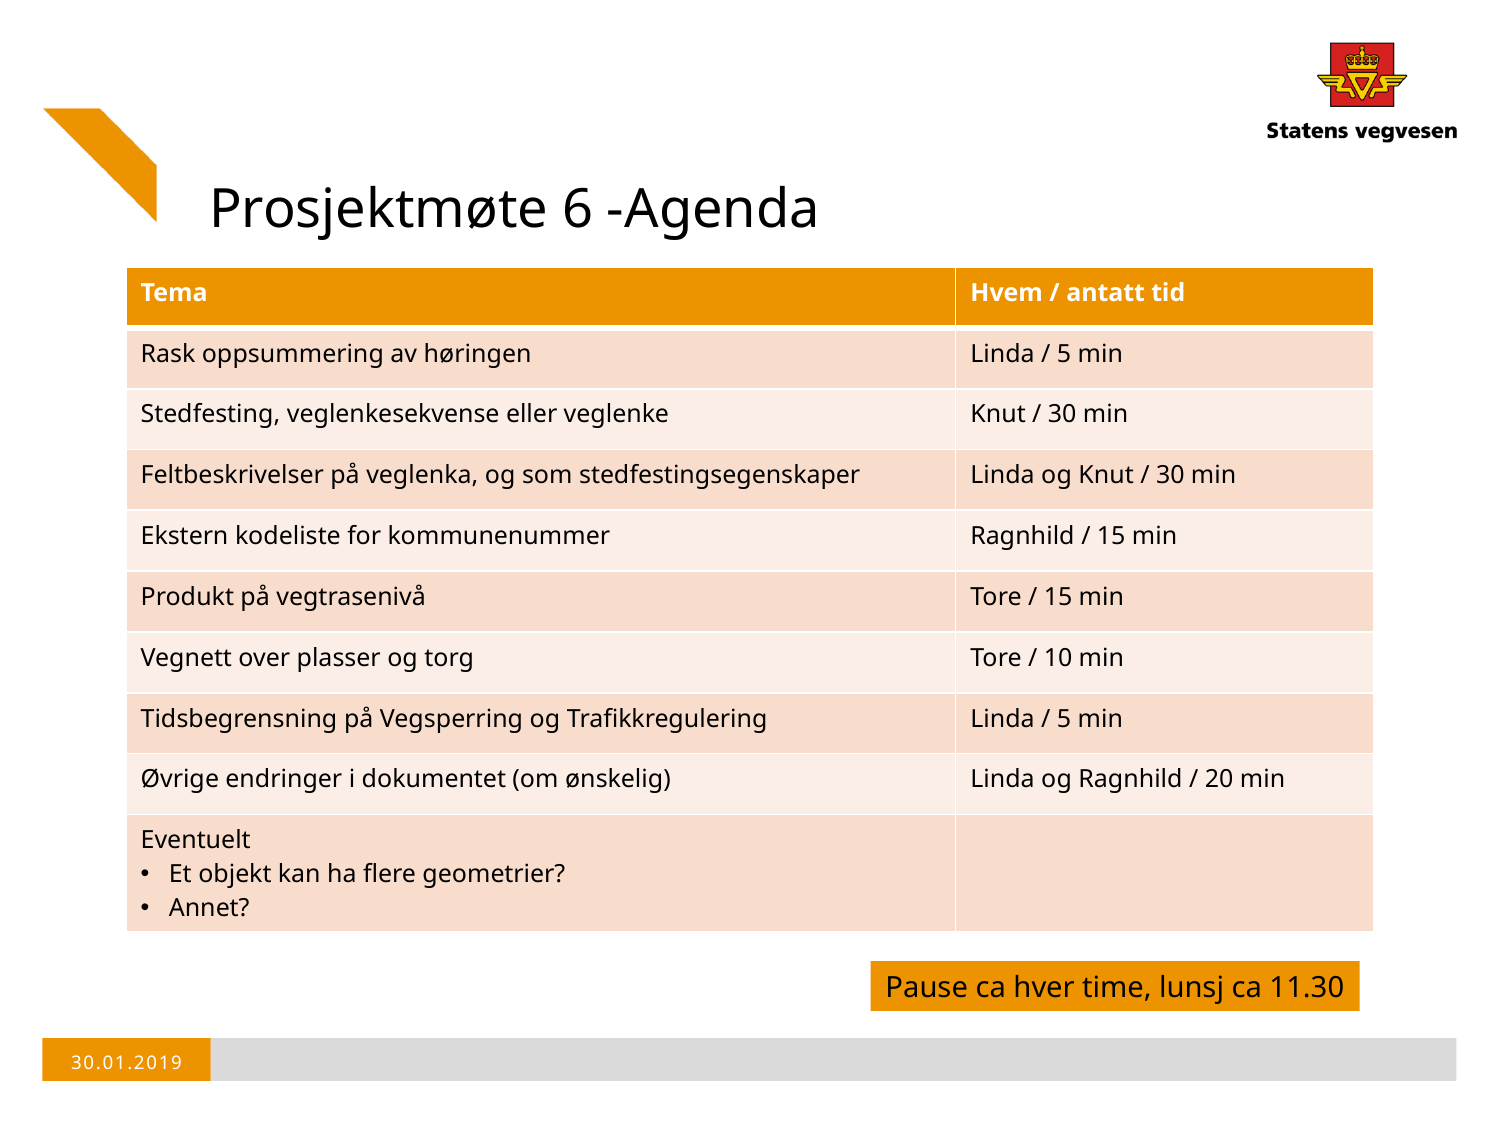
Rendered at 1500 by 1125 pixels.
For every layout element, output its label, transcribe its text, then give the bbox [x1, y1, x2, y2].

title Prosjektmøte 6 -Agenda [209, 173, 1358, 251]
table_cell Linda og Knut / 30 min [956, 450, 1373, 509]
table_cell Feltbeskrivelser på veglenka, og som stedfestingsegenskaper [127, 450, 955, 509]
table_cell Tore / 15 min [956, 572, 1373, 631]
table_header Hvem / antatt tid [956, 268, 1373, 325]
table_cell Knut / 30 min [956, 390, 1373, 449]
text_box Pause ca hver time, lunsj ca 11.30 [870, 961, 1360, 1011]
table_header Tema [127, 268, 955, 325]
table_cell Linda / 5 min [956, 694, 1373, 753]
table_cell Stedfesting, veglenkesekvense eller veglenke [127, 390, 955, 449]
table_cell Linda / 5 min [956, 331, 1373, 388]
table_cell Tore / 10 min [956, 633, 1373, 692]
table_cell Tidsbegrensning på Vegsperring og Trafikkregulering [127, 694, 955, 753]
picture [0, 0, 167, 230]
table_cell Øvrige endringer i dokumentet (om ønskelig) [127, 754, 955, 814]
table_cell Ragnhild / 15 min [956, 511, 1373, 570]
picture [1252, 0, 1500, 145]
table_cell Linda og Ragnhild / 20 min [956, 754, 1373, 814]
table_cell Rask oppsummering av høringen [127, 331, 955, 388]
table_cell [956, 815, 1373, 931]
table_cell Vegnett over plasser og torg [127, 633, 955, 692]
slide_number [42, 1047, 211, 1076]
table_cell Eventuelt Et objekt kan ha flere geometrier? Annet? [127, 815, 955, 931]
table_cell Ekstern kodeliste for kommunenummer [127, 511, 955, 570]
table_cell Produkt på vegtrasenivå [127, 572, 955, 631]
